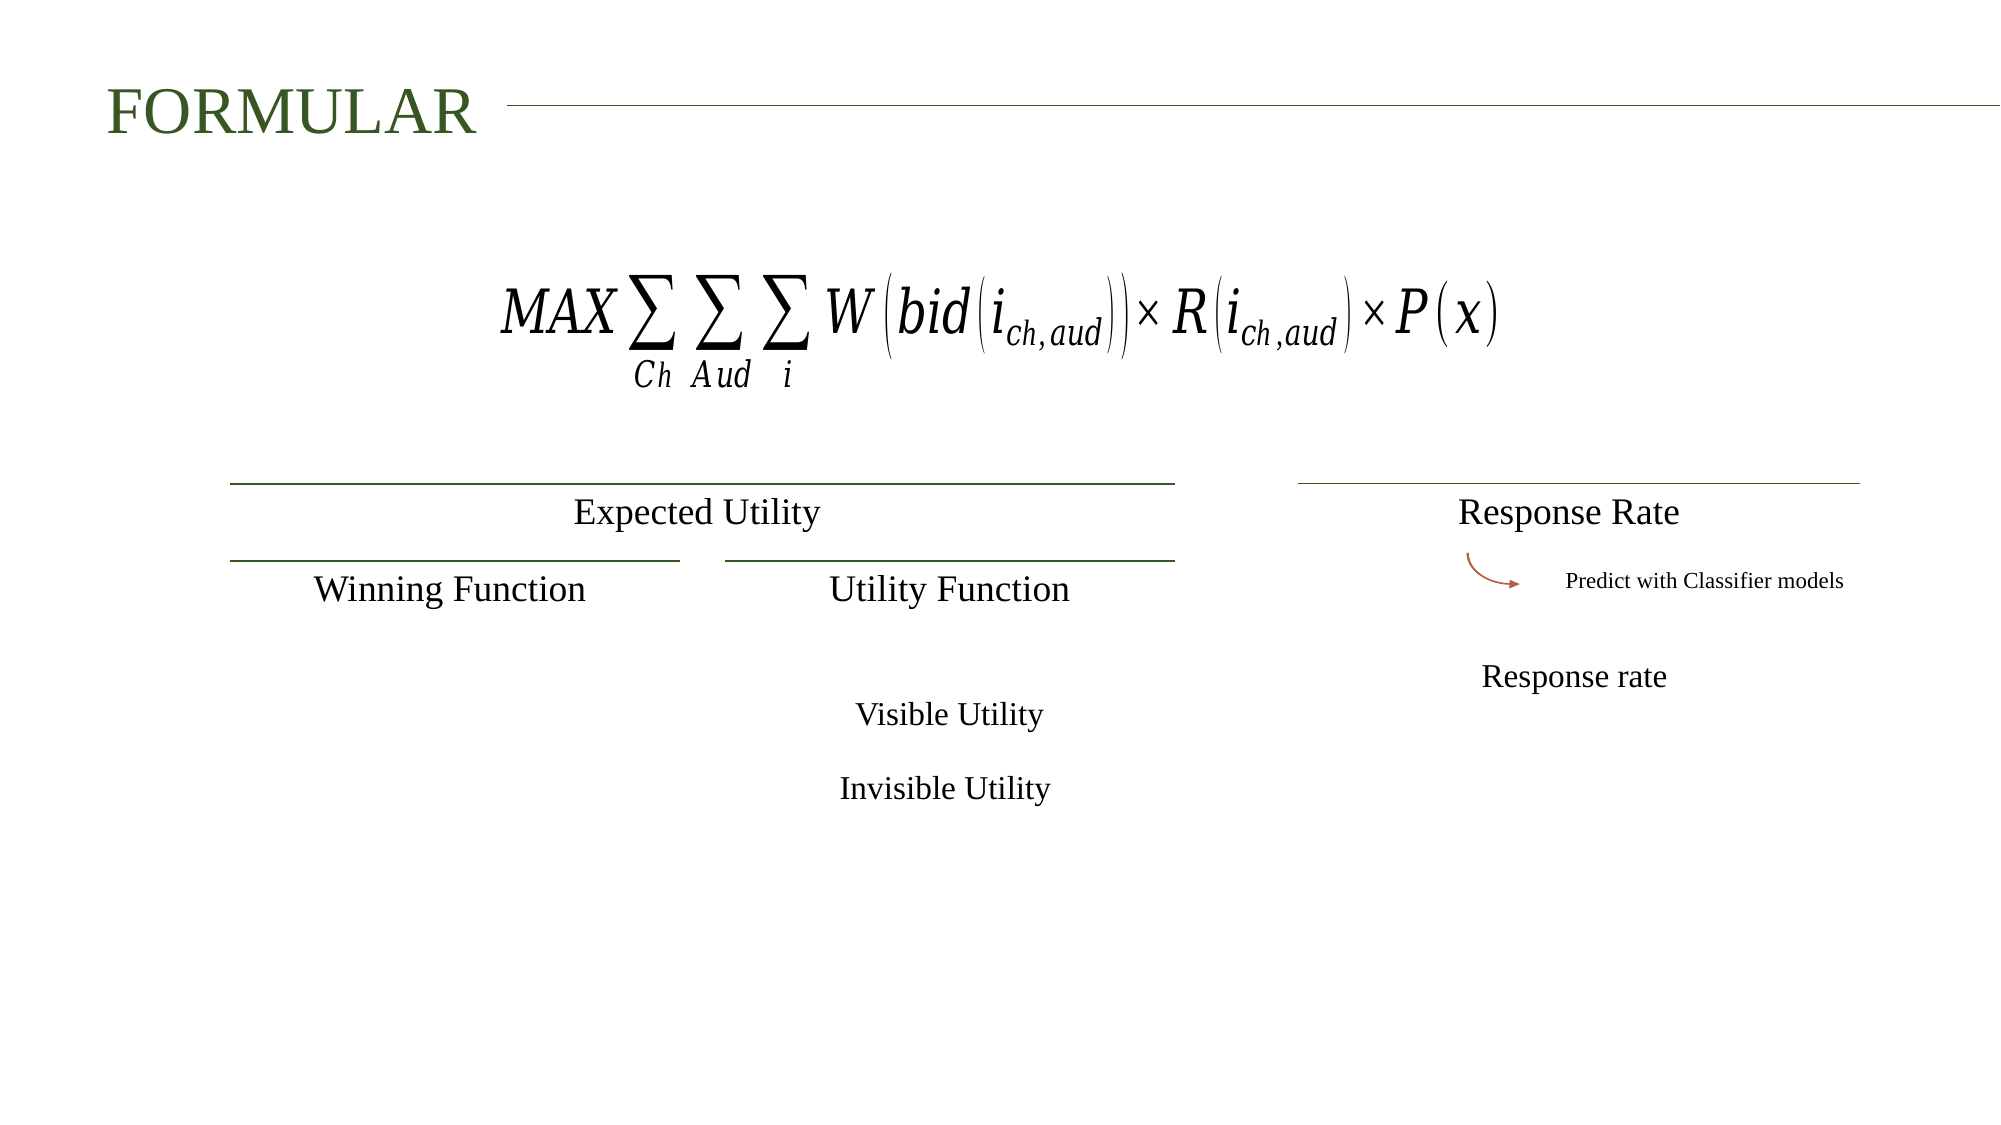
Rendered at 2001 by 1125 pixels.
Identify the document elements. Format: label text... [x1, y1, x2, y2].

text_box [1466, 552, 1520, 589]
text_box FORMULAR [92, 59, 499, 154]
text_box [715, 552, 1189, 895]
